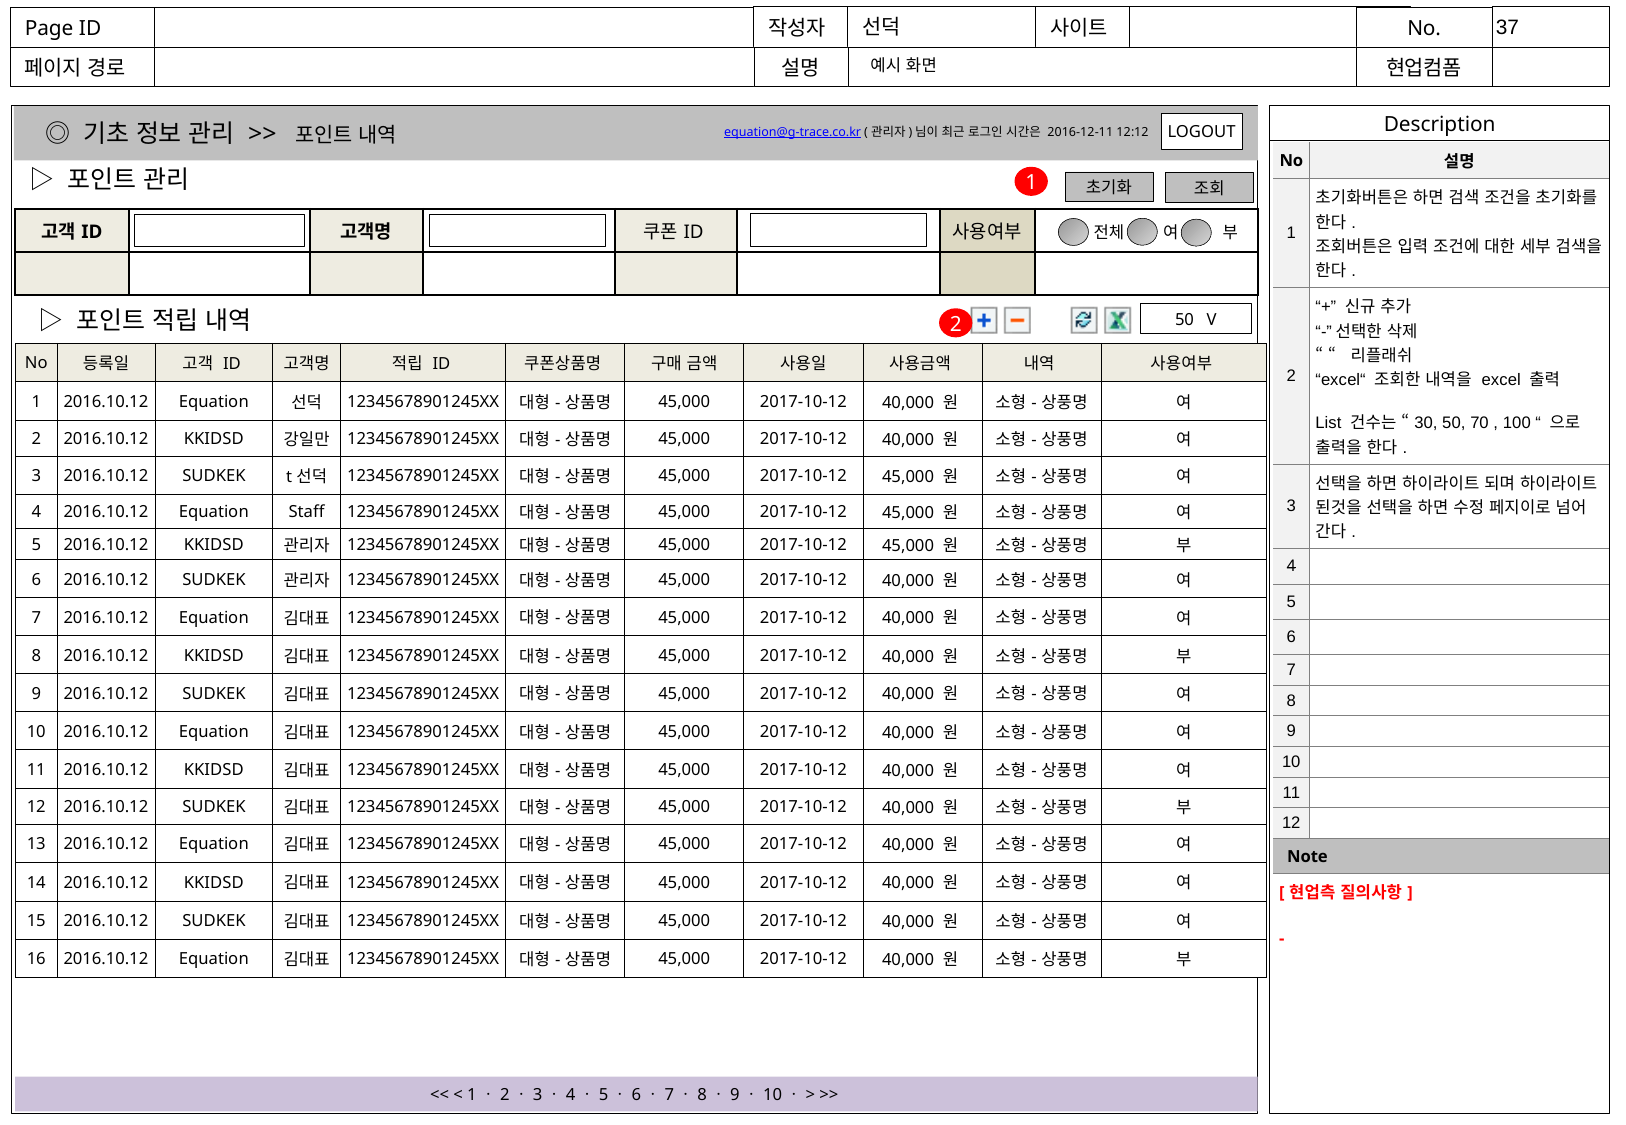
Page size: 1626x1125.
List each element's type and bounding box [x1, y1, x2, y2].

table_cell [156, 789, 272, 824]
table_cell [156, 421, 272, 456]
table_header [58, 344, 155, 381]
table_header [864, 344, 982, 381]
table_cell [625, 789, 743, 824]
text_box [855, 47, 1340, 83]
table_cell [341, 825, 505, 862]
table_cell [744, 863, 863, 901]
table_cell [16, 598, 57, 635]
table_cell [1273, 179, 1309, 287]
table_cell [864, 495, 982, 528]
table_cell [341, 674, 505, 711]
picture [965, 298, 1138, 340]
table_cell [311, 253, 422, 294]
table_cell [273, 636, 340, 673]
table_cell [744, 636, 863, 673]
text_box [23, 297, 274, 343]
text_box [1058, 214, 1255, 251]
table_cell [738, 253, 939, 294]
table_cell [1102, 902, 1266, 939]
table_cell [58, 636, 155, 673]
table_cell [1273, 549, 1309, 584]
table_cell [341, 863, 505, 901]
table_cell [983, 598, 1101, 635]
text_box [1012, 164, 1050, 198]
table_cell [625, 825, 743, 862]
table_header [1036, 210, 1257, 251]
table_cell [273, 902, 340, 939]
table_cell [58, 560, 155, 597]
table_header [983, 344, 1101, 381]
table_header [744, 344, 863, 381]
table_cell [864, 382, 982, 420]
table_cell [58, 902, 155, 939]
table_cell [273, 382, 340, 420]
table_cell [341, 636, 505, 673]
table_cell [156, 940, 272, 977]
table_cell [58, 529, 155, 559]
table_cell [1310, 686, 1609, 715]
table_cell [506, 789, 624, 824]
table_cell [58, 457, 155, 494]
table_cell [341, 750, 505, 788]
table_cell [273, 529, 340, 559]
table_cell [506, 825, 624, 862]
table_cell [16, 750, 57, 788]
table_cell [744, 529, 863, 559]
table_cell [1102, 940, 1266, 977]
table_cell [983, 712, 1101, 749]
table_cell [156, 902, 272, 939]
table_cell [744, 421, 863, 456]
table_cell [744, 674, 863, 711]
table_cell [156, 495, 272, 528]
table_cell [1273, 585, 1309, 619]
table_cell [16, 636, 57, 673]
table_cell [156, 674, 272, 711]
table_cell [273, 712, 340, 749]
table_cell [16, 674, 57, 711]
table_cell [983, 902, 1101, 939]
table_header [625, 344, 743, 381]
table_header [1102, 344, 1266, 381]
table_cell [506, 902, 624, 939]
table_header [16, 344, 57, 381]
table_cell [744, 598, 863, 635]
table_cell [1036, 253, 1257, 294]
table_cell [744, 789, 863, 824]
table_cell [273, 750, 340, 788]
table_cell [506, 750, 624, 788]
table_cell [273, 495, 340, 528]
table_cell [864, 863, 982, 901]
table_cell [506, 636, 624, 673]
table_cell [506, 863, 624, 901]
table_cell [156, 825, 272, 862]
text_box [132, 212, 307, 249]
table_cell [625, 421, 743, 456]
table_cell [341, 902, 505, 939]
table_cell [864, 636, 982, 673]
table_cell [983, 457, 1101, 494]
table_cell [744, 382, 863, 420]
text_box [427, 212, 607, 249]
table_cell [983, 789, 1101, 824]
text_box [1063, 170, 1155, 204]
table_cell [506, 421, 624, 456]
table_cell [625, 940, 743, 977]
table_cell [1102, 789, 1266, 824]
table_cell [625, 750, 743, 788]
table_cell [16, 863, 57, 901]
table_cell [1310, 585, 1609, 619]
table_cell [156, 457, 272, 494]
table_cell [156, 712, 272, 749]
table_header [273, 344, 340, 381]
table_cell [1273, 620, 1309, 654]
table_cell [625, 674, 743, 711]
table_cell [983, 495, 1101, 528]
table_cell [1310, 747, 1609, 777]
table_cell [1102, 382, 1266, 420]
table_cell [983, 636, 1101, 673]
table_cell [58, 825, 155, 862]
table_cell [625, 636, 743, 673]
table_cell [506, 495, 624, 528]
table_header [156, 344, 272, 381]
table_cell [983, 529, 1101, 559]
table_cell [1273, 778, 1309, 807]
table_cell [1102, 863, 1266, 901]
table_cell [744, 560, 863, 597]
table_cell [341, 560, 505, 597]
table_cell [58, 598, 155, 635]
table_cell [625, 712, 743, 749]
text_box [748, 211, 928, 248]
table_cell [156, 382, 272, 420]
table_cell [1310, 655, 1609, 685]
table_cell [58, 674, 155, 711]
table_cell [1102, 529, 1266, 559]
text_box [12, 104, 1260, 201]
table_cell [156, 560, 272, 597]
table_cell [1102, 560, 1266, 597]
table_cell [1273, 716, 1309, 746]
table_cell [744, 457, 863, 494]
table_cell [156, 636, 272, 673]
table_cell [506, 598, 624, 635]
table_cell [1102, 598, 1266, 635]
table_cell [864, 457, 982, 494]
table_cell [625, 382, 743, 420]
table_cell [16, 940, 57, 977]
table_cell [273, 674, 340, 711]
table_cell [16, 495, 57, 528]
table_cell [58, 421, 155, 456]
table_header [341, 344, 505, 381]
table_cell [864, 712, 982, 749]
text_box [936, 306, 965, 340]
table_cell [625, 495, 743, 528]
table_cell [983, 863, 1101, 901]
table_cell [1273, 808, 1309, 838]
table_cell [864, 598, 982, 635]
table_cell [506, 382, 624, 420]
table_cell [273, 421, 340, 456]
table_cell [1310, 179, 1609, 287]
table_cell [506, 560, 624, 597]
table_cell [1102, 495, 1266, 528]
table_cell [744, 902, 863, 939]
table_cell [1102, 750, 1266, 788]
table_cell [864, 940, 982, 977]
table_header [311, 210, 422, 251]
table_cell [156, 750, 272, 788]
table_cell [16, 253, 128, 294]
table_cell [625, 457, 743, 494]
table_cell [1310, 808, 1609, 838]
table_cell [744, 825, 863, 862]
table_cell [616, 253, 736, 294]
table_cell [341, 421, 505, 456]
table_cell [273, 598, 340, 635]
table_cell [341, 712, 505, 749]
table_cell [1273, 874, 1609, 1069]
table_cell [1310, 549, 1609, 584]
table_cell [625, 863, 743, 901]
table_cell [506, 457, 624, 494]
table_header [616, 210, 736, 251]
table_cell [506, 529, 624, 559]
table_cell [744, 495, 863, 528]
table_cell [983, 940, 1101, 977]
table_cell [341, 598, 505, 635]
table_cell [983, 382, 1101, 420]
table_cell [58, 750, 155, 788]
table_cell [1102, 712, 1266, 749]
text_box [15, 1076, 1258, 1112]
table_cell [1102, 457, 1266, 494]
table_cell [16, 529, 57, 559]
table_cell [625, 598, 743, 635]
table_cell [1273, 839, 1609, 873]
table_cell [864, 750, 982, 788]
table_cell [1102, 421, 1266, 456]
table_cell [1273, 655, 1309, 685]
table_header [424, 210, 614, 251]
table_cell [1310, 716, 1609, 746]
table_cell [506, 712, 624, 749]
table_cell [983, 560, 1101, 597]
table_cell [744, 940, 863, 977]
table_cell [156, 598, 272, 635]
table_cell [16, 789, 57, 824]
table_cell [744, 750, 863, 788]
table_cell [864, 560, 982, 597]
table_cell [1102, 636, 1266, 673]
table_cell [58, 495, 155, 528]
table_cell [58, 712, 155, 749]
table_cell [1102, 825, 1266, 862]
table_cell [864, 902, 982, 939]
table_cell [864, 674, 982, 711]
table_cell [864, 789, 982, 824]
table_cell [1310, 288, 1609, 464]
table_cell [273, 863, 340, 901]
table_cell [625, 560, 743, 597]
table_cell [58, 789, 155, 824]
table_cell [16, 421, 57, 456]
table_cell [1310, 465, 1609, 548]
table_cell [625, 902, 743, 939]
table_cell [506, 940, 624, 977]
table_cell [341, 940, 505, 977]
table_cell [506, 674, 624, 711]
table_cell [341, 789, 505, 824]
table_cell [16, 902, 57, 939]
table_cell [273, 825, 340, 862]
table_cell [983, 421, 1101, 456]
table_cell [864, 421, 982, 456]
table_cell [16, 825, 57, 862]
table_cell [58, 382, 155, 420]
table_cell [983, 825, 1101, 862]
table_cell [1273, 465, 1309, 548]
table_cell [341, 495, 505, 528]
table_cell [1310, 620, 1609, 654]
text_box [1138, 302, 1253, 335]
table_cell [424, 253, 614, 294]
table_cell [1310, 778, 1609, 807]
table_cell [341, 382, 505, 420]
table_cell [983, 674, 1101, 711]
table_cell [341, 457, 505, 494]
table_cell [156, 529, 272, 559]
table_cell [16, 382, 57, 420]
table_header [16, 210, 128, 251]
table_cell [16, 712, 57, 749]
table_cell [273, 940, 340, 977]
table_cell [864, 825, 982, 862]
table_header [1273, 142, 1309, 178]
table_header [1310, 142, 1609, 178]
table_header [506, 344, 624, 381]
table_cell [625, 529, 743, 559]
table_cell [1273, 686, 1309, 715]
table_cell [16, 560, 57, 597]
table_cell [273, 560, 340, 597]
table_cell [16, 457, 57, 494]
table_cell [744, 712, 863, 749]
table_cell [1273, 288, 1309, 464]
table_cell [941, 253, 1034, 294]
table_cell [58, 940, 155, 977]
table_cell [864, 529, 982, 559]
table_cell [273, 457, 340, 494]
table_header [738, 210, 939, 251]
table_cell [156, 863, 272, 901]
table_cell [273, 789, 340, 824]
table_header [941, 210, 1034, 251]
table_cell [1102, 674, 1266, 711]
table_header [130, 210, 309, 251]
table_cell [130, 253, 309, 294]
table_cell [1273, 747, 1309, 777]
table_cell [341, 529, 505, 559]
table_cell [58, 863, 155, 901]
text_box [1163, 171, 1255, 204]
table_cell [983, 750, 1101, 788]
